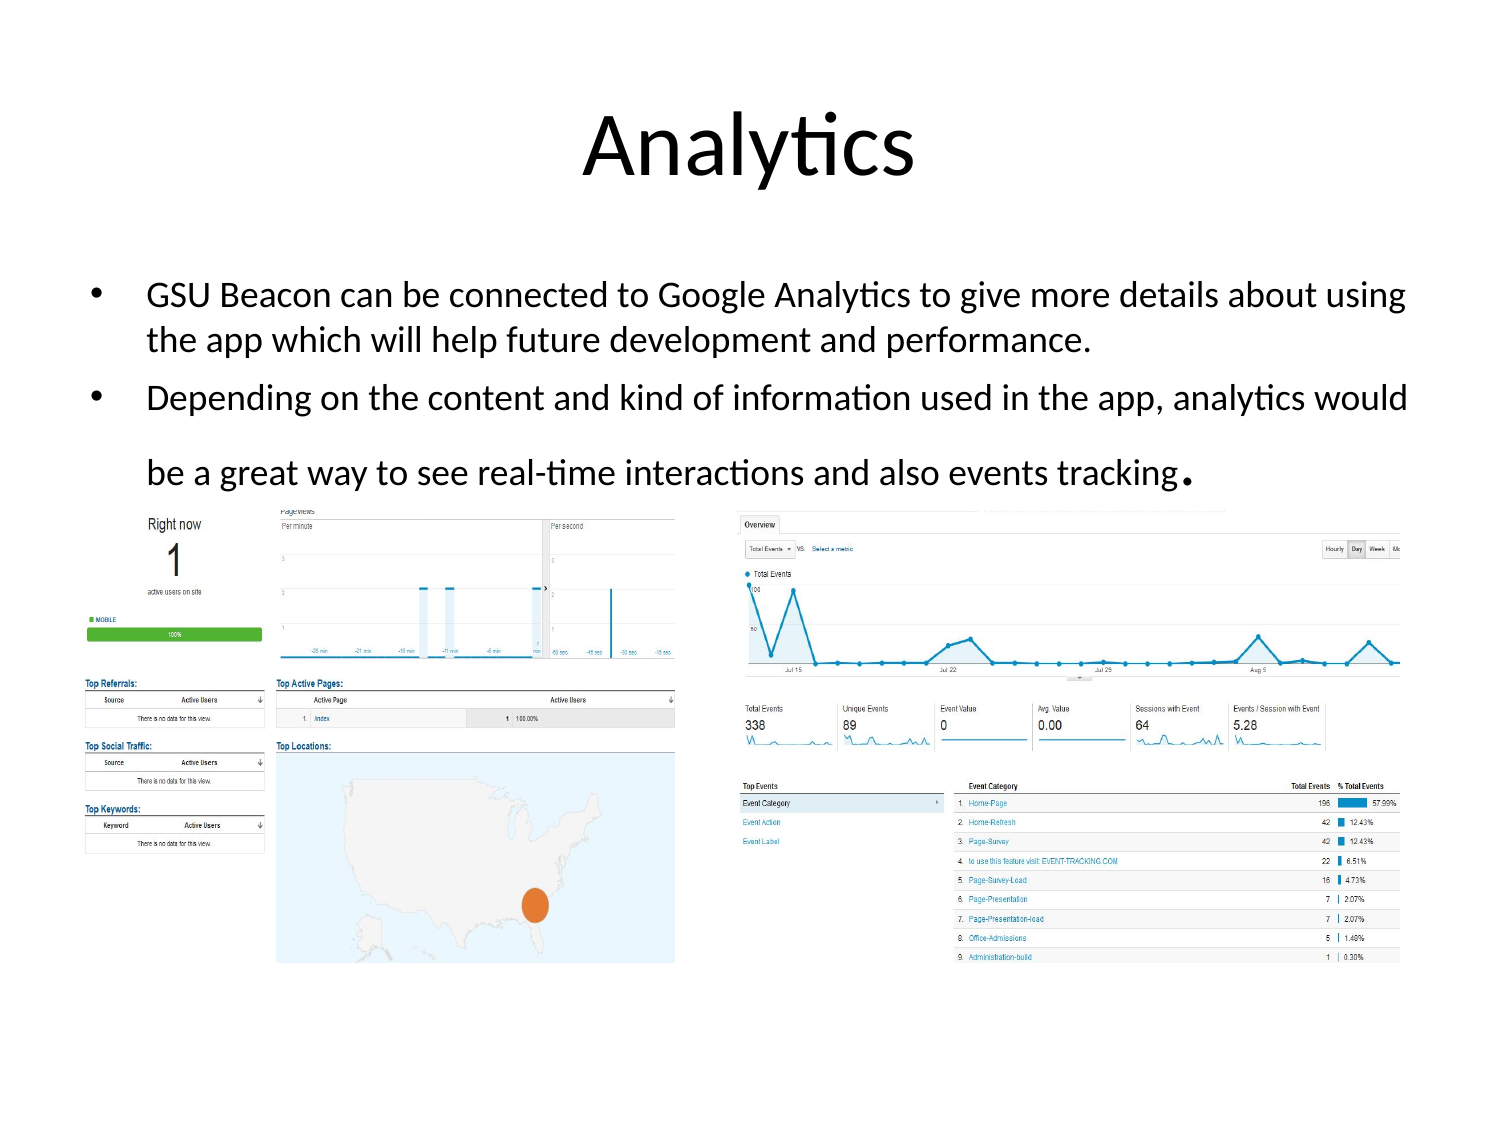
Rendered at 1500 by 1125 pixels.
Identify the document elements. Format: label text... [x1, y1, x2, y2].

picture [74, 509, 676, 963]
title Analytics [75, 45, 1425, 233]
list GSU Beacon can be connected to Google Analytics to give more details about using the app which will help future development and performance. Depending on the content and kind of information used in the app, analytics would be a great way to see real-time interactions and also events tracking. [75, 262, 1425, 1005]
picture [737, 509, 1401, 963]
